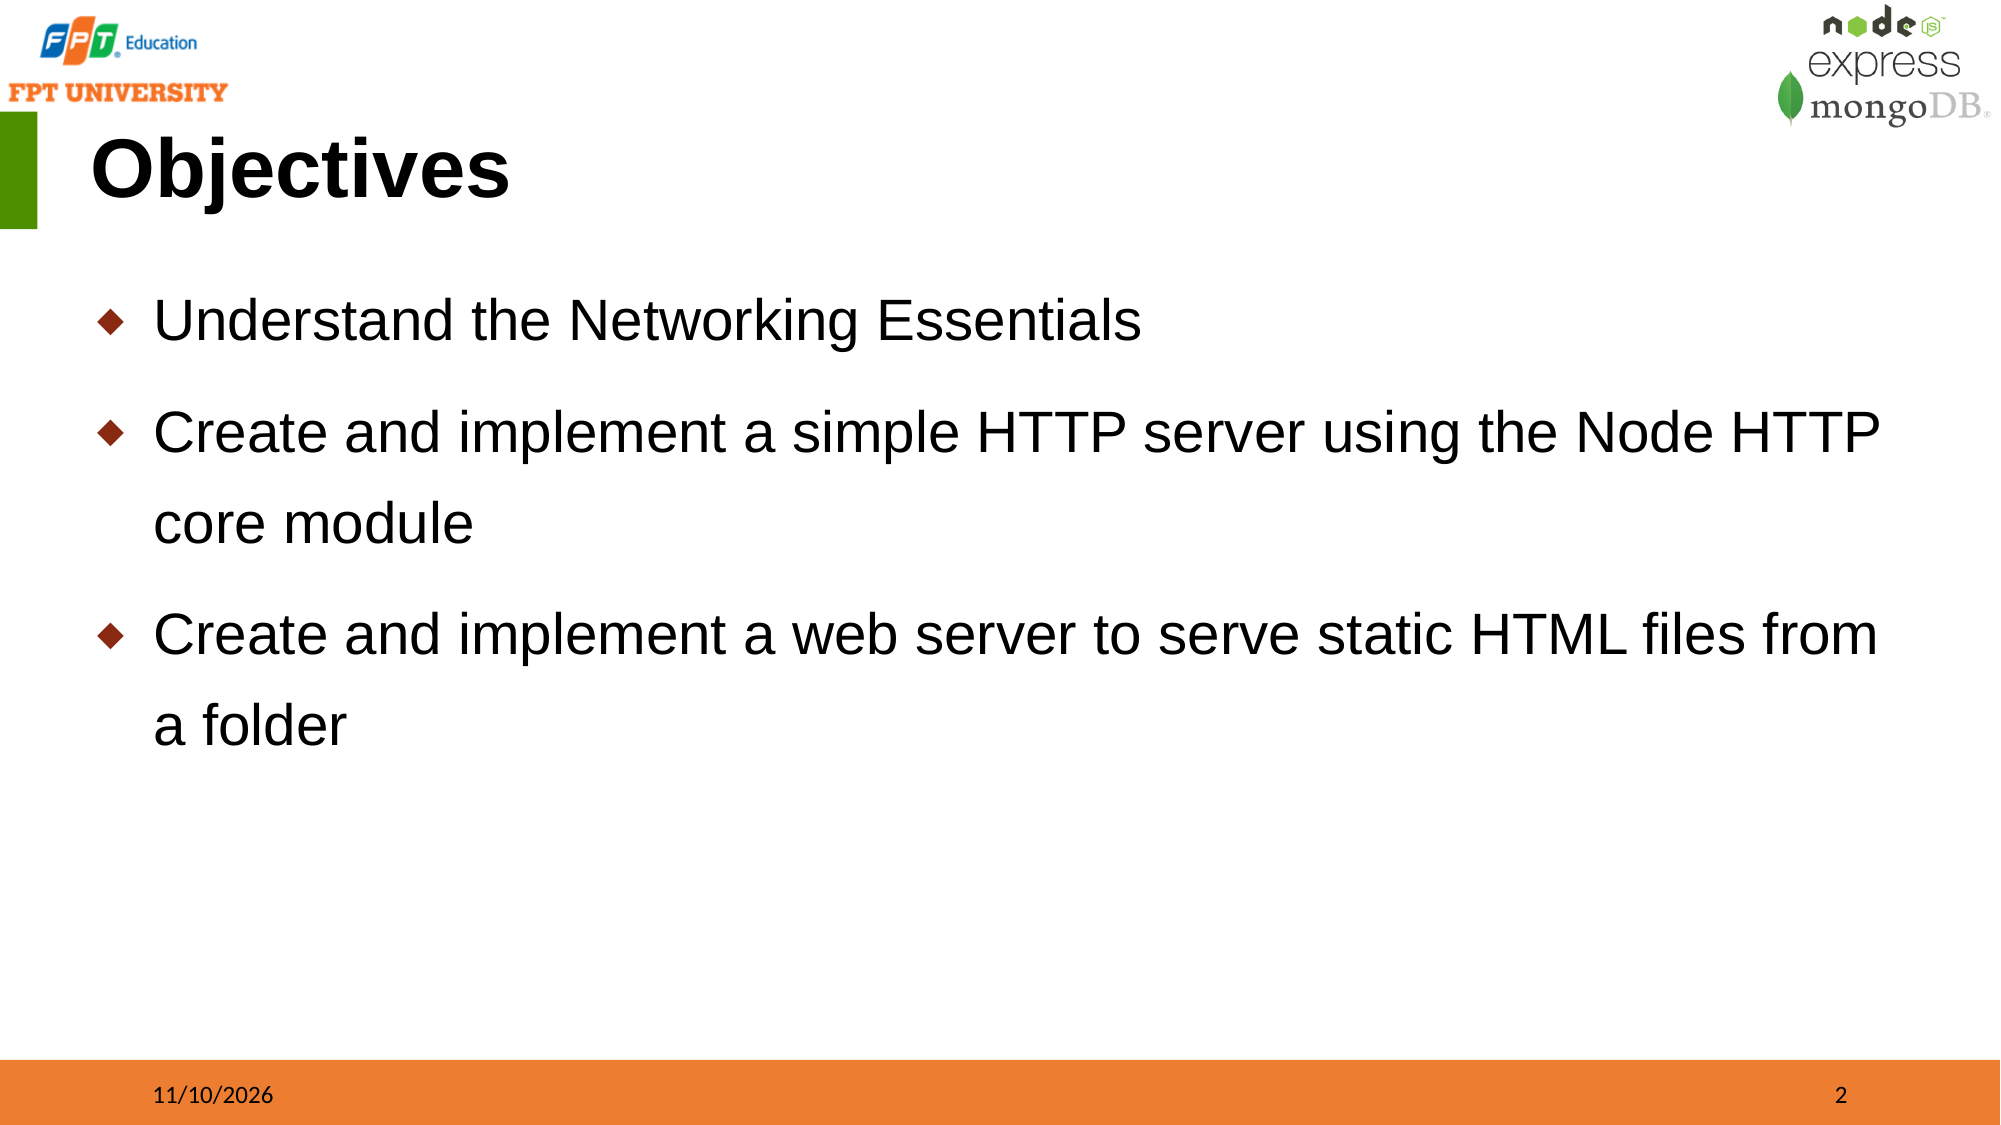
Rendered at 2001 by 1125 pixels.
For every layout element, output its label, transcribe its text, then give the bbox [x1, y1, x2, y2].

slide_number 2 [1412, 1063, 1863, 1124]
list Understand the Networking Essentials Create and implement a simple HTTP server using the Node HTTP core module Create and implement a web server to serve static HTML files from a folder [82, 254, 1916, 1014]
title Objectives [37, 111, 1978, 230]
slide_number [137, 1063, 588, 1124]
picture [1768, 0, 2000, 130]
picture [0, 0, 237, 111]
